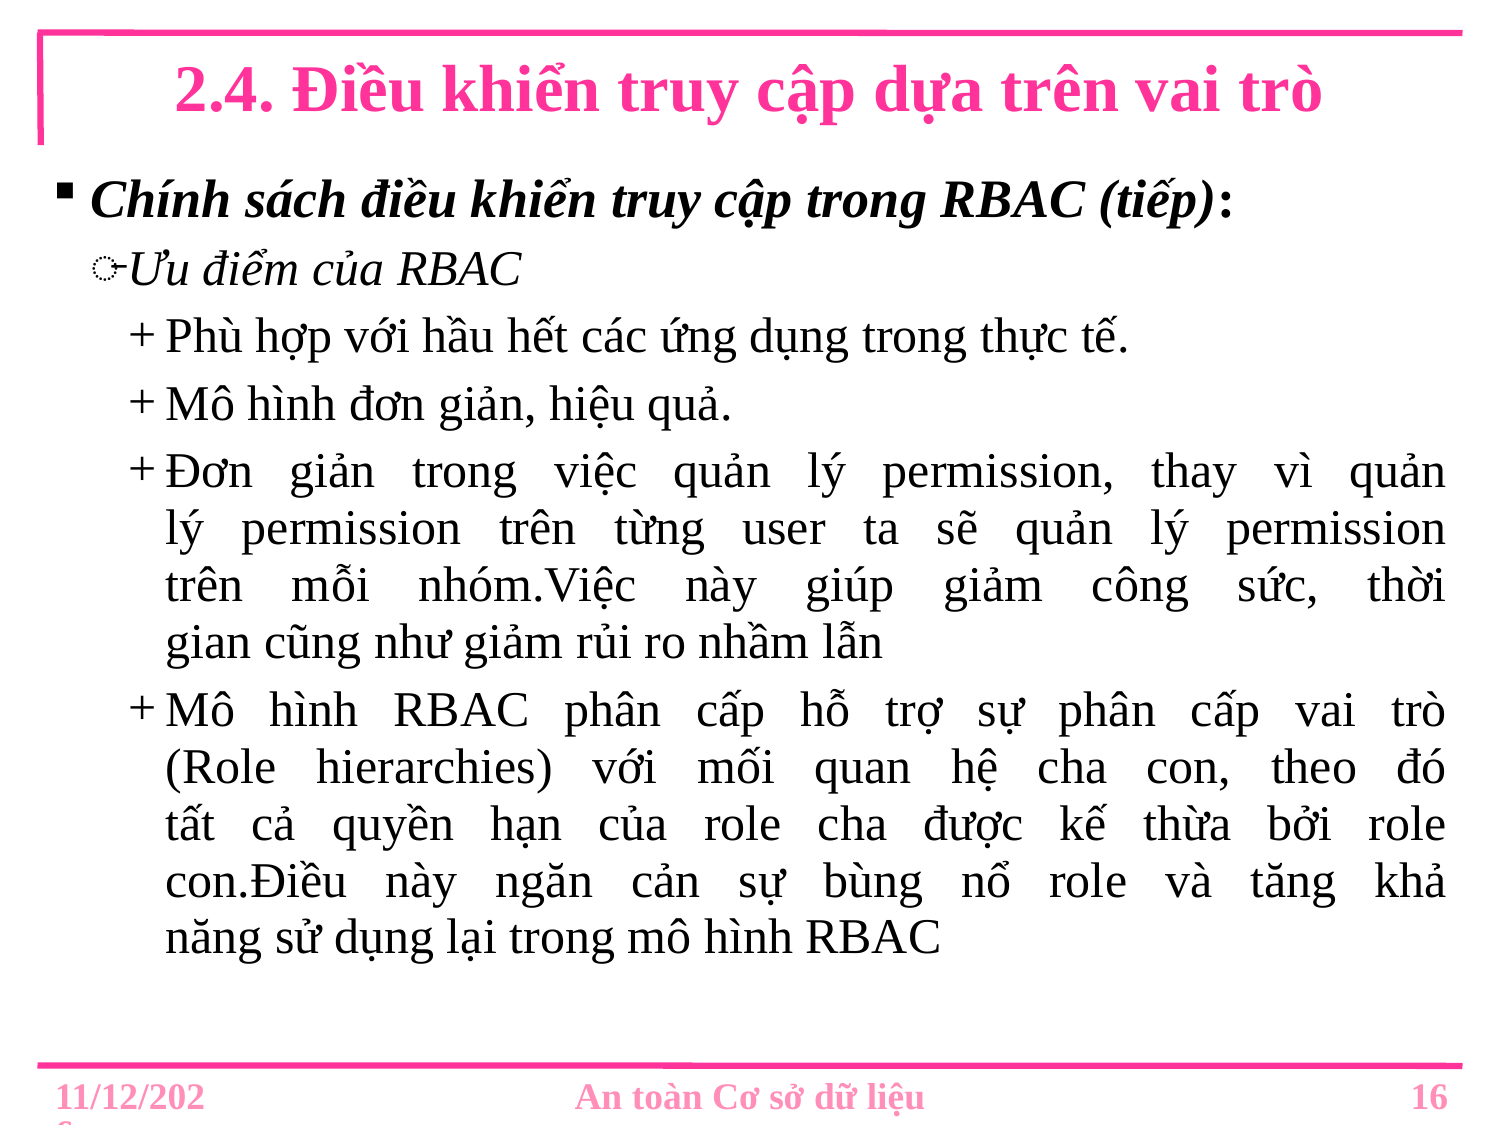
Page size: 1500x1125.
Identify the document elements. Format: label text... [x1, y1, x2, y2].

slide_number 16 [1275, 1064, 1463, 1125]
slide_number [40, 1064, 225, 1125]
footer An toàn Cơ sở dữ liệu [225, 1064, 1275, 1125]
title 2.4. Điều khiển truy cập dựa trên vai trò [37, 33, 1463, 147]
list Chính sách điều khiển truy cập trong RBAC (tiếp): Ưu điểm của RBAC Phù hợp với hầu hết các ứng dụng trong thực tế. Mô hình đơn giản, hiệu quả. Đơn giản trong việc quản lý permission, thay vì quản lý permission trên từng user ta sẽ quản lý permission trên mỗi nhóm.Việc này giúp giảm công sức, thời gian cũng như giảm rủi ro nhầm lẫn Mô hình RBAC phân cấp hỗ trợ sự phân cấp vai trò (Role hierarchies) với mối quan hệ cha con, theo đó tất cả quyền hạn của role cha được kế thừa bởi role con.Điều này ngăn cản sự bùng nổ role và tăng khả năng sử dụng lại trong mô hình RBAC [37, 160, 1463, 1061]
